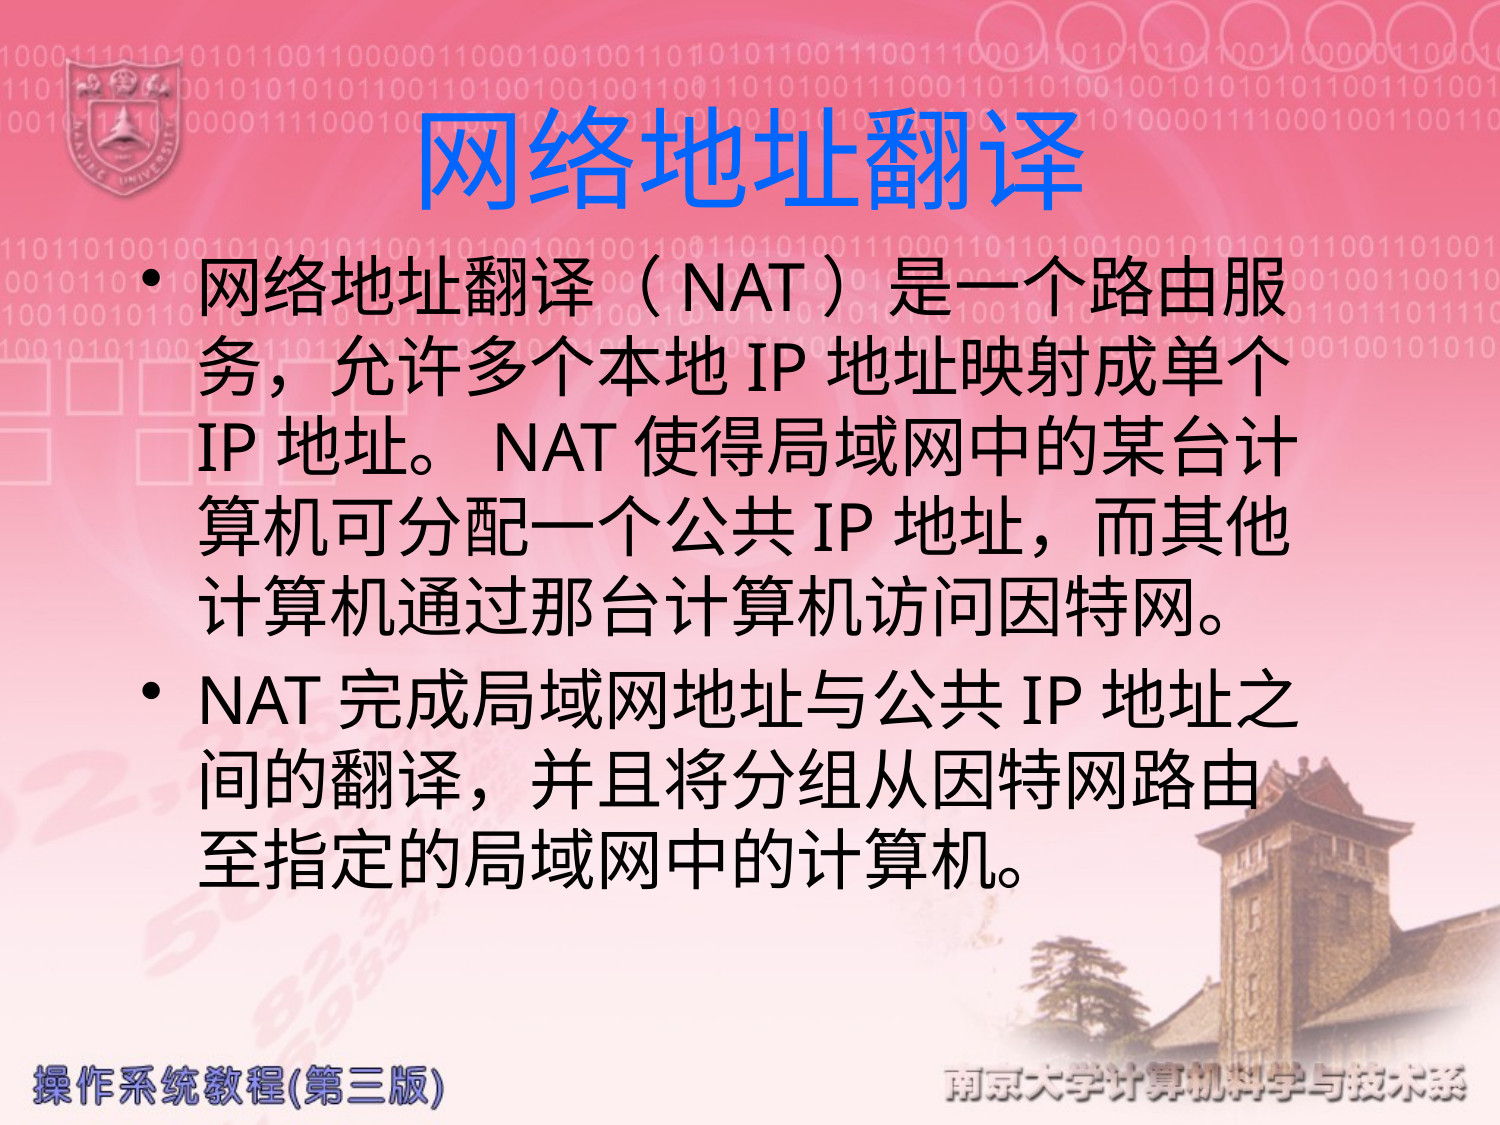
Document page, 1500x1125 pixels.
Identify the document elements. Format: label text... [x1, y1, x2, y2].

picture [0, 0, 1500, 1125]
title 网络地址翻译 [112, 62, 1388, 250]
list 网络地址翻译（NAT）是一个路由服务，允许多个本地IP地址映射成单个IP地址。NAT使得局域网中的某台计算机可分配一个公共IP地址，而其他计算机通过那台计算机访问因特网。 NAT完成局域网地址与公共IP地址之间的翻译，并且将分组从因特网路由至指定的局域网中的计算机。 [125, 237, 1325, 1025]
